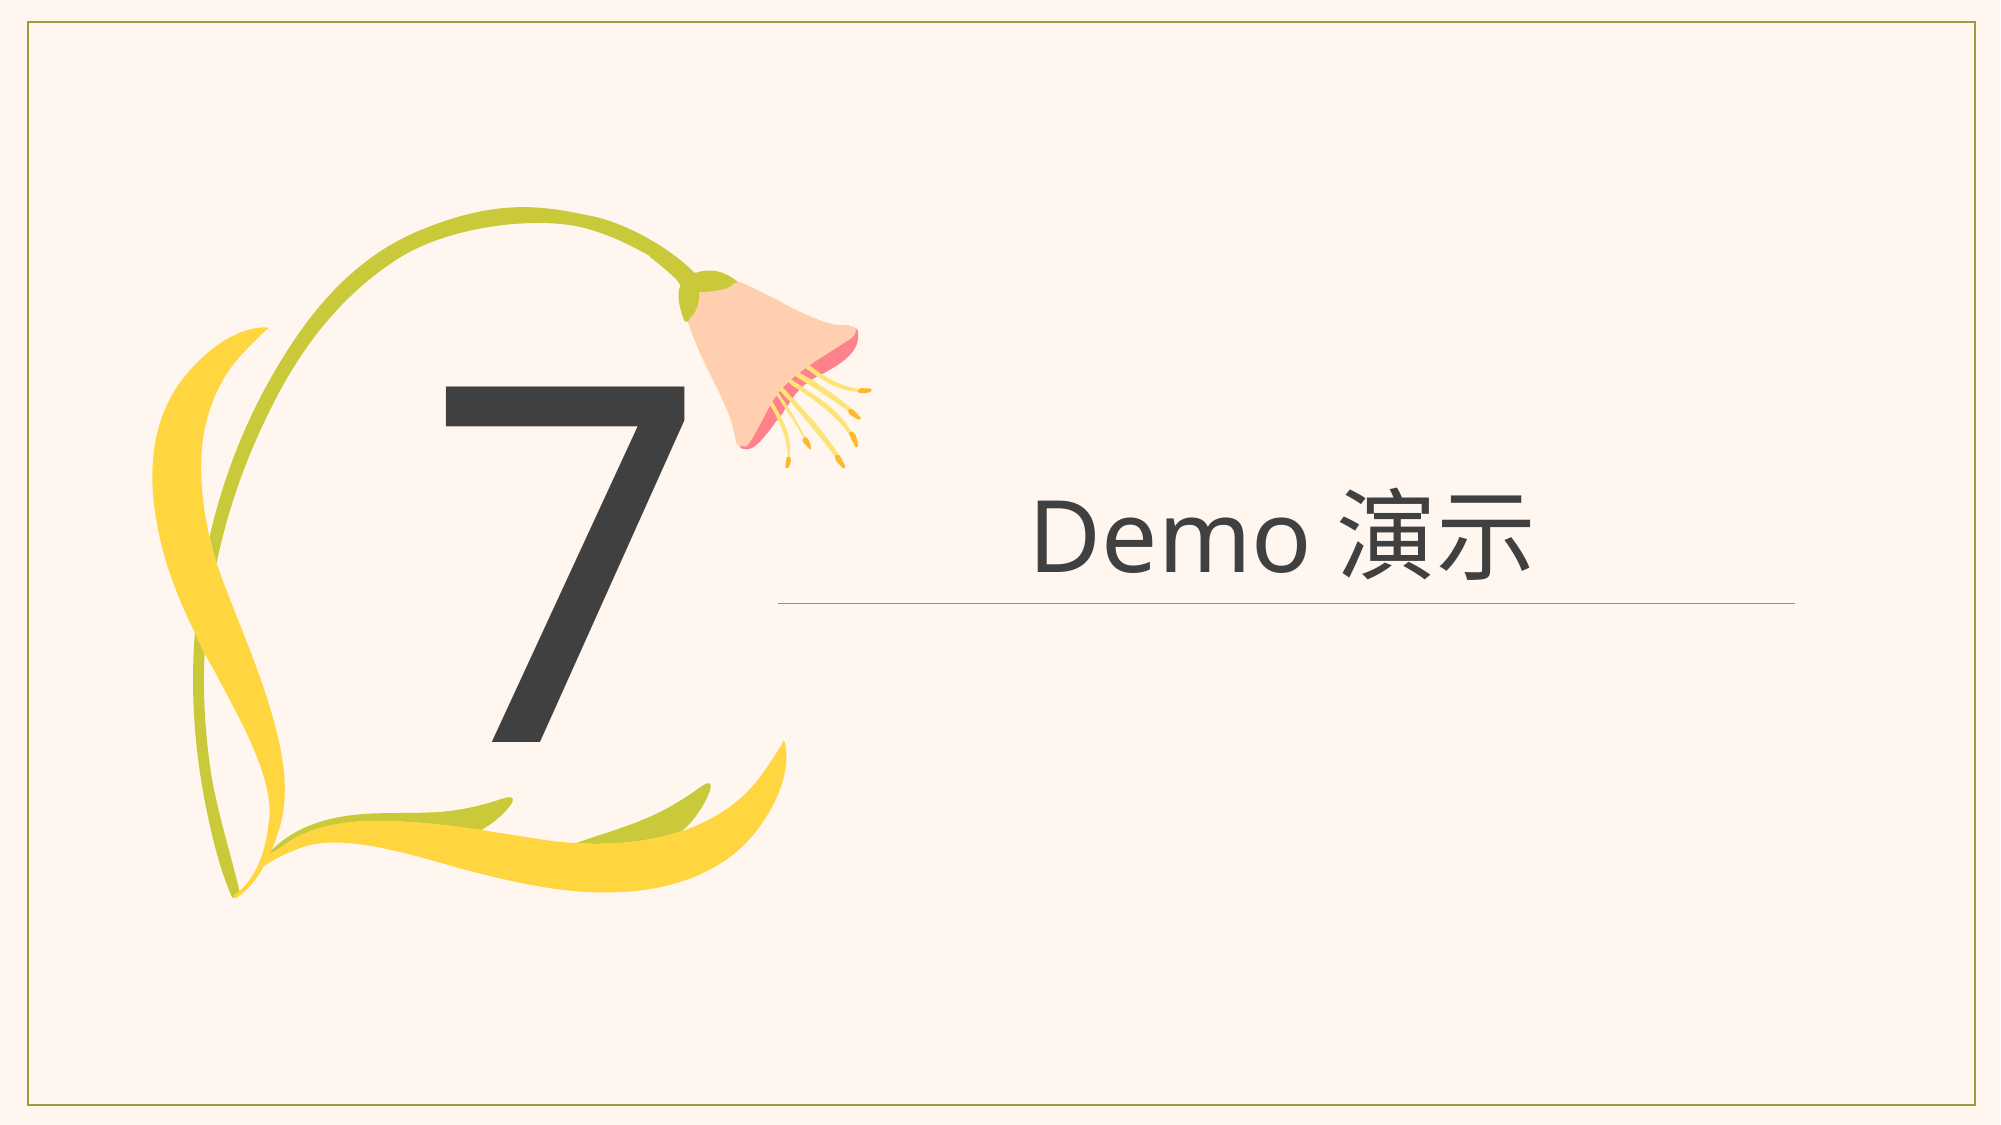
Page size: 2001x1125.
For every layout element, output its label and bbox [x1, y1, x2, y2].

text_box [147, 196, 873, 899]
text_box [27, 21, 1976, 1106]
